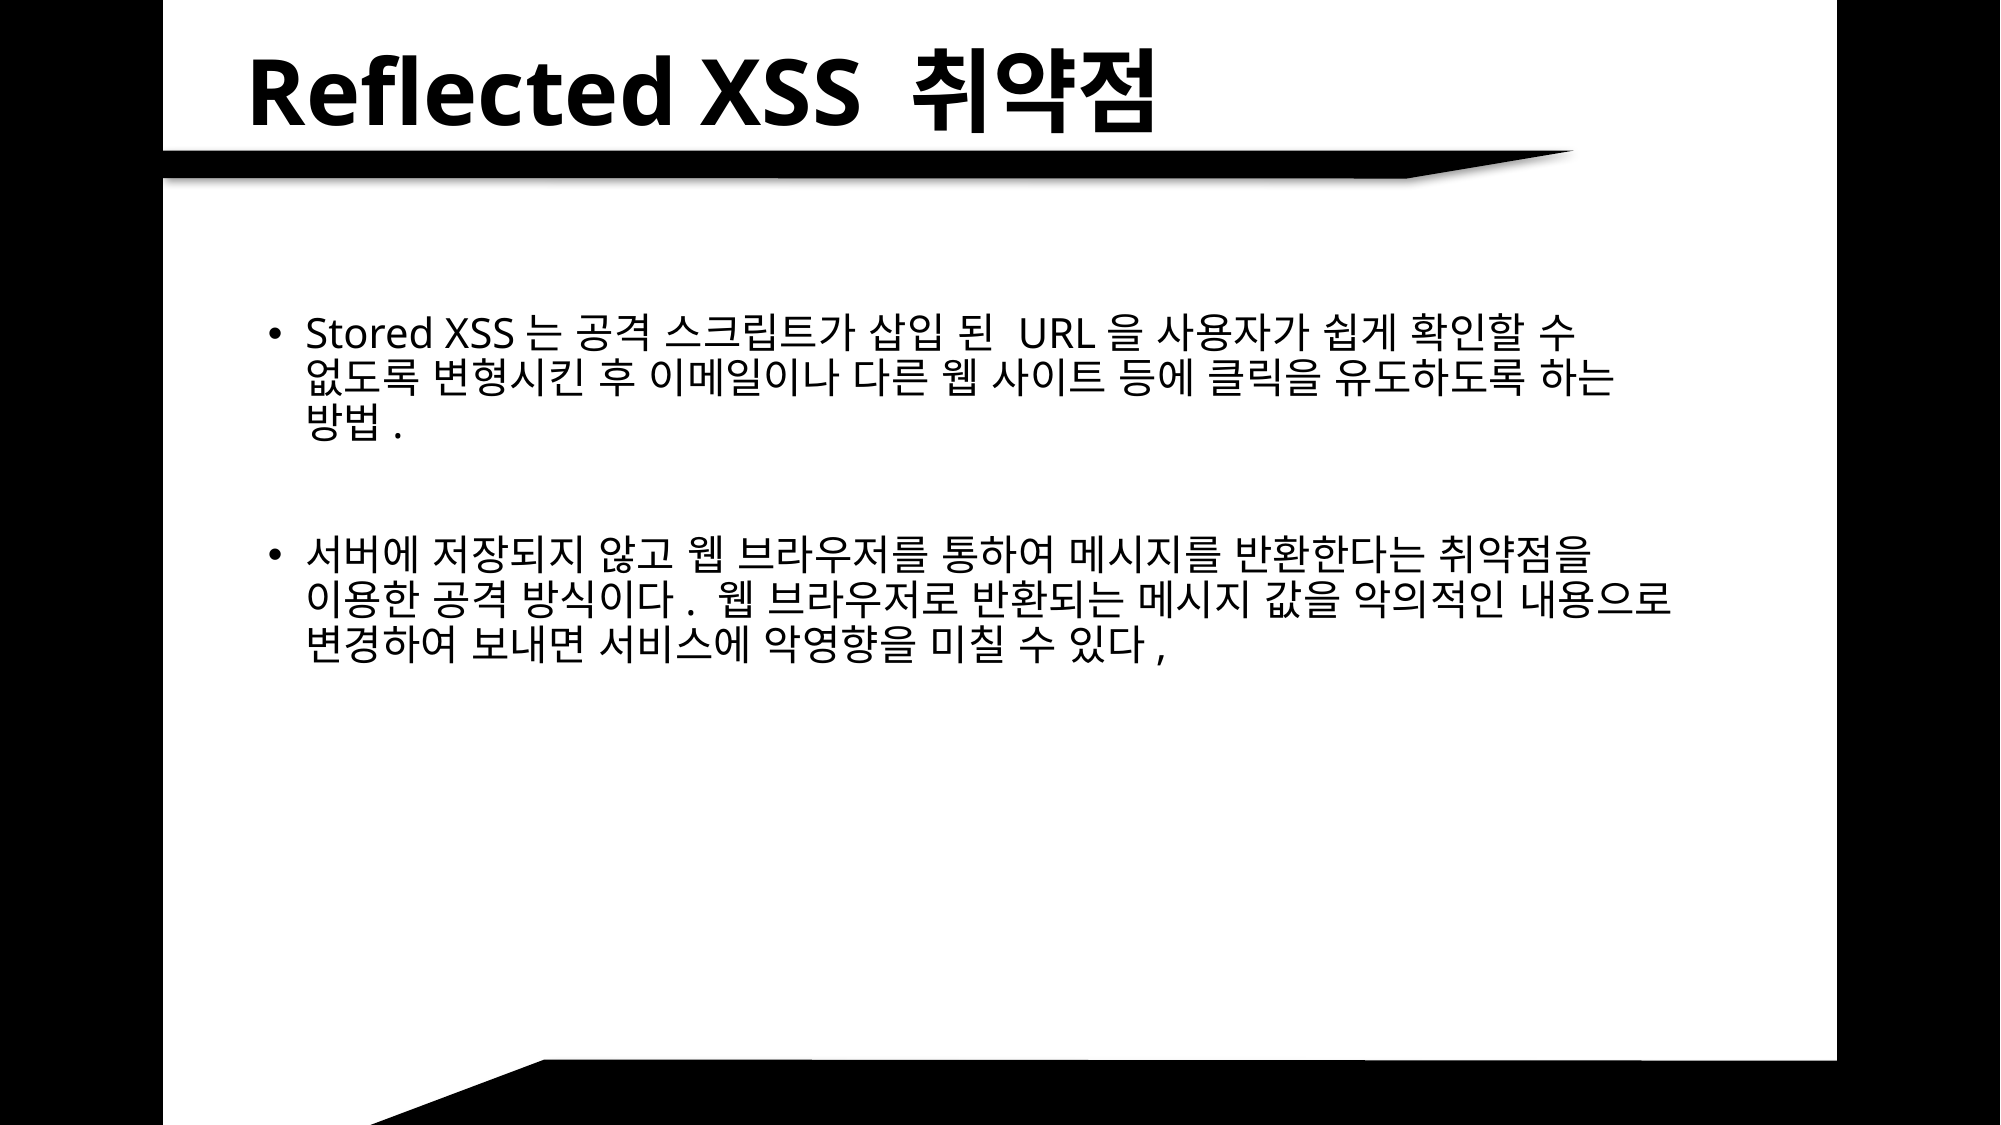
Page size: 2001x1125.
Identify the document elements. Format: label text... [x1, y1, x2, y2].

text_box [367, 1058, 1837, 1125]
text_box Reflected XSS 취약점 [230, 38, 1581, 151]
text_box [0, 0, 163, 1125]
text_box [1837, 0, 2000, 1125]
text_box Stored XSS는 공격 스크립트가 삽입 된 URL을 사용자가 쉽게 확인할 수 없도록 변형시킨 후 이메일이나 다른 웹 사이트 등에 클릭을 유도하도록 하는 방법. 서버에 저장되지 않고 웹 브라우저를 통하여 메시지를 반환한다는 취약점을 이용한 공격 방식이다. 웹 브라우저로 반환되는 메시지 값을 악의적인 내용으로 변경하여 보내면 서비스에 악영향을 미칠 수 있다, [253, 305, 1714, 1049]
text_box [163, 149, 1574, 180]
